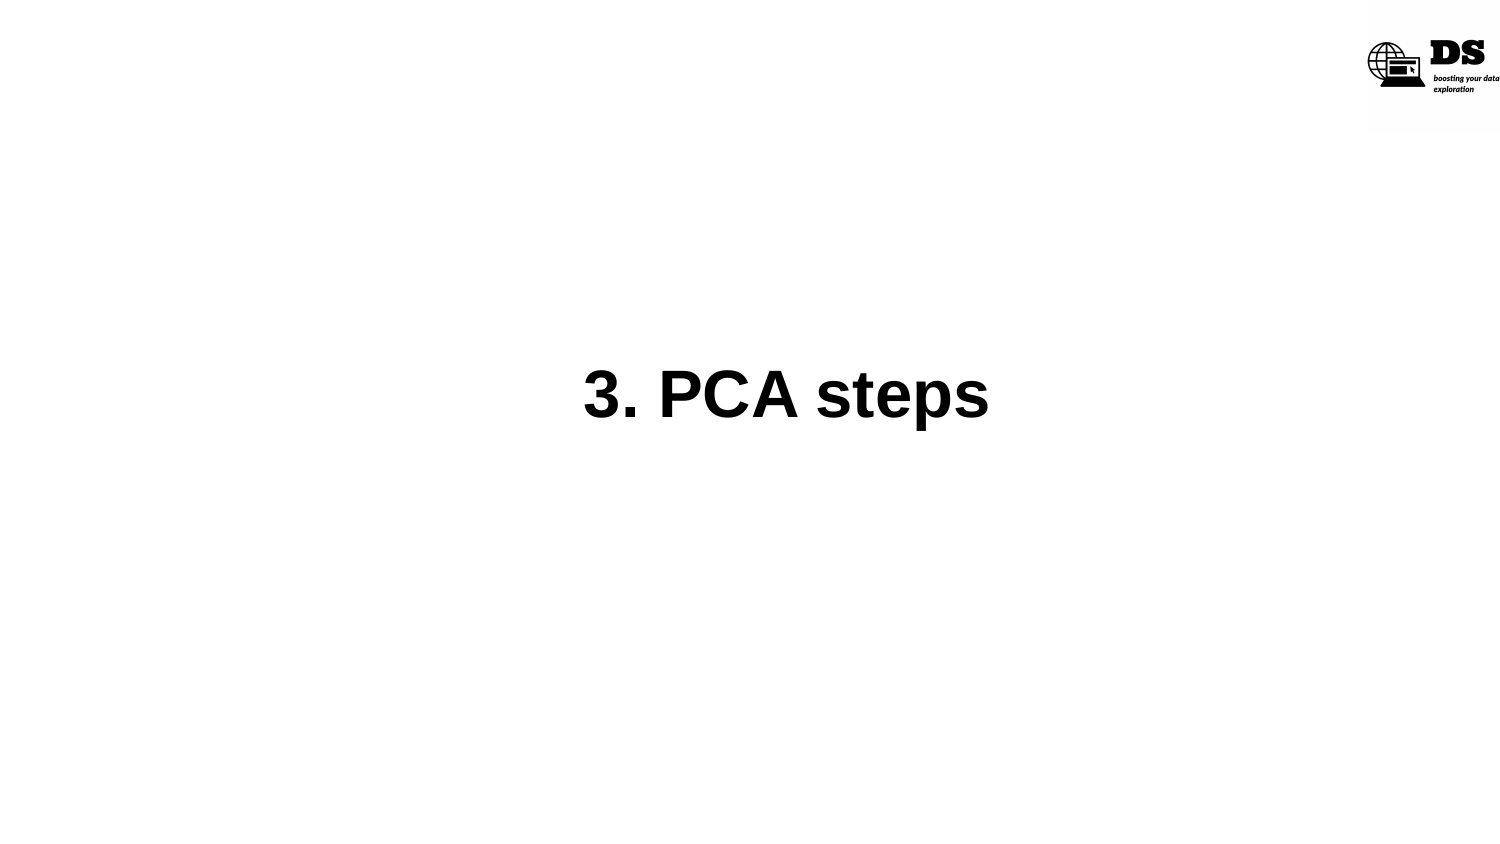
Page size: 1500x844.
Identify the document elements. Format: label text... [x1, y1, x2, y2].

picture [1367, 0, 1500, 133]
title 3. PCA steps [51, 335, 1449, 430]
